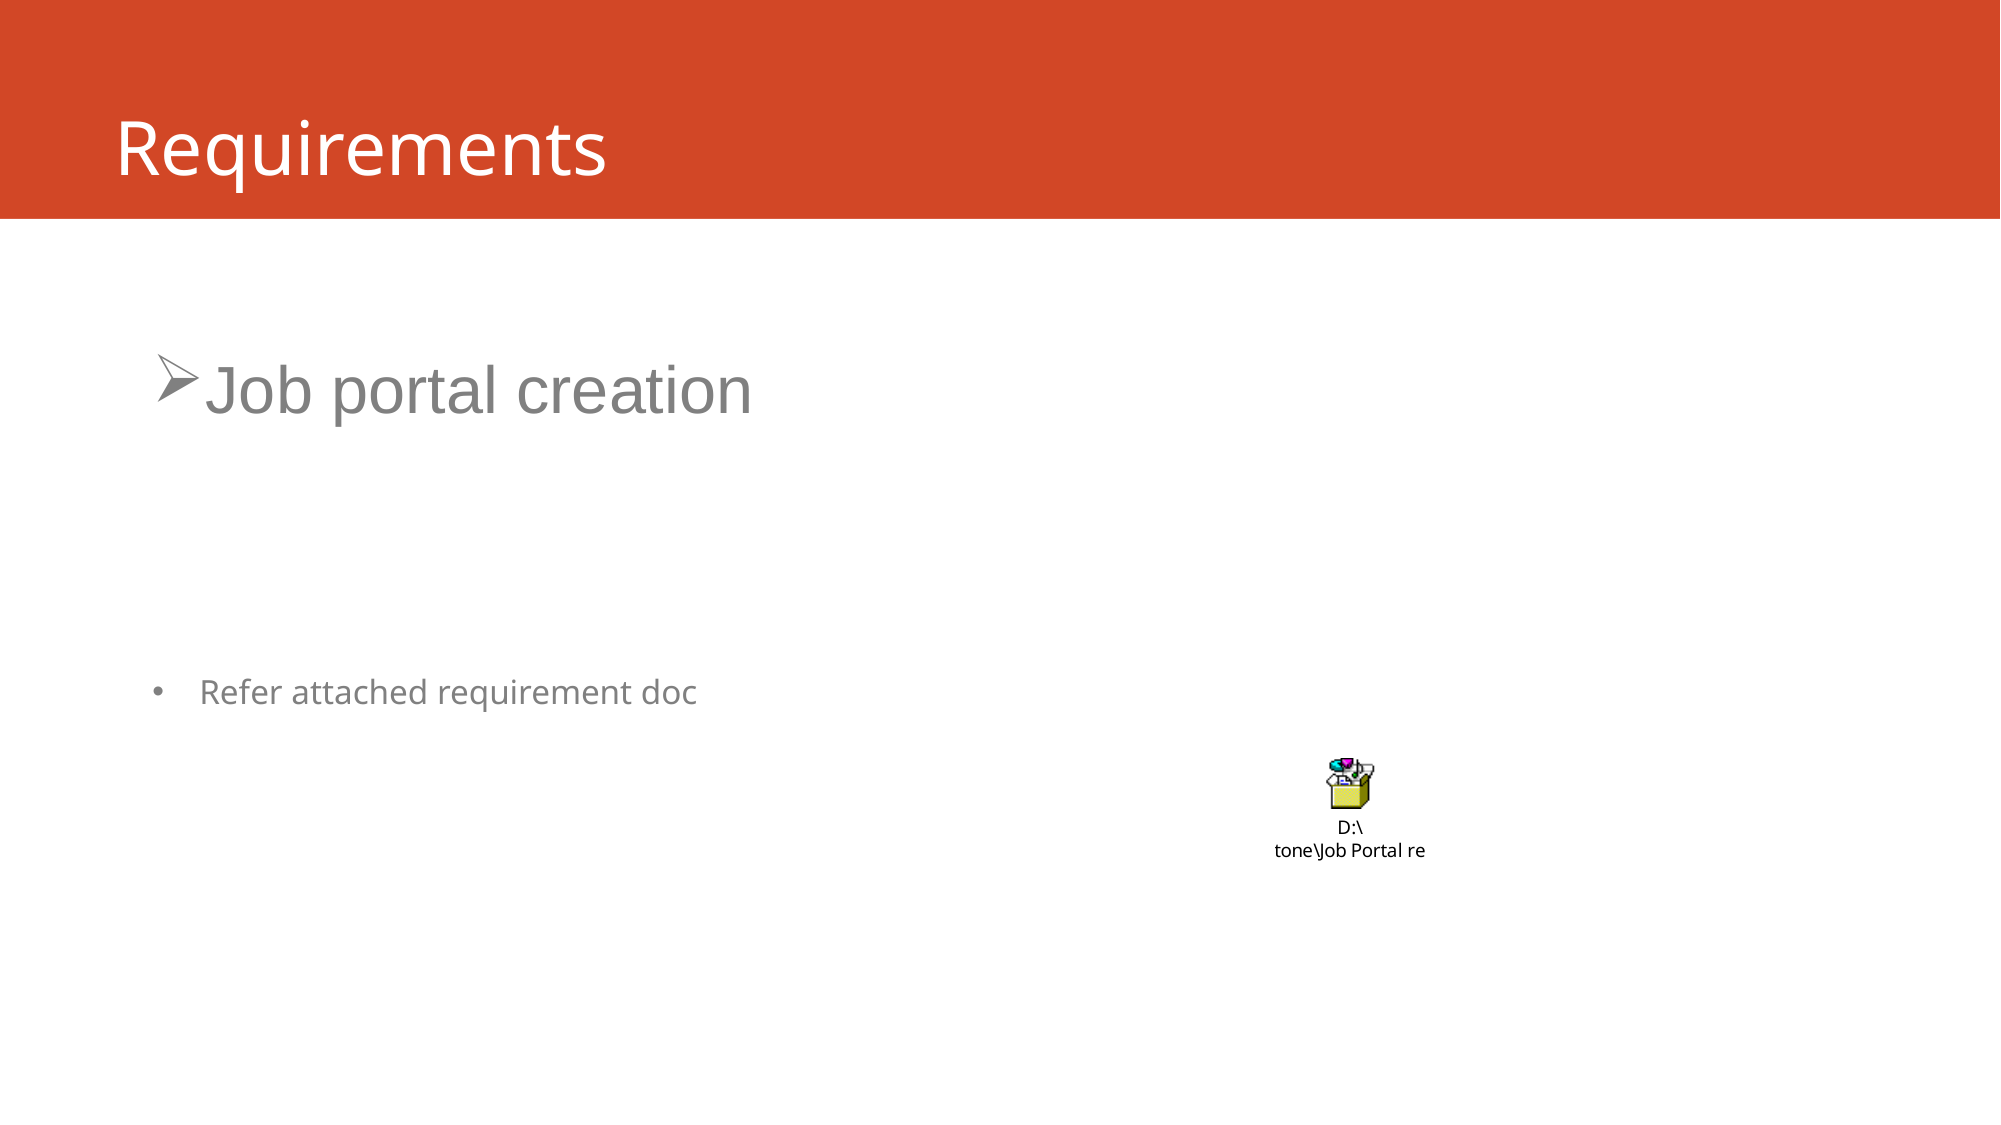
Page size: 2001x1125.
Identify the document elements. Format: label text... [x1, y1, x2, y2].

title Requirements [99, 0, 1863, 199]
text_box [1274, 758, 1425, 885]
list Job portal creation Refer attached requirement doc [137, 299, 1507, 1030]
